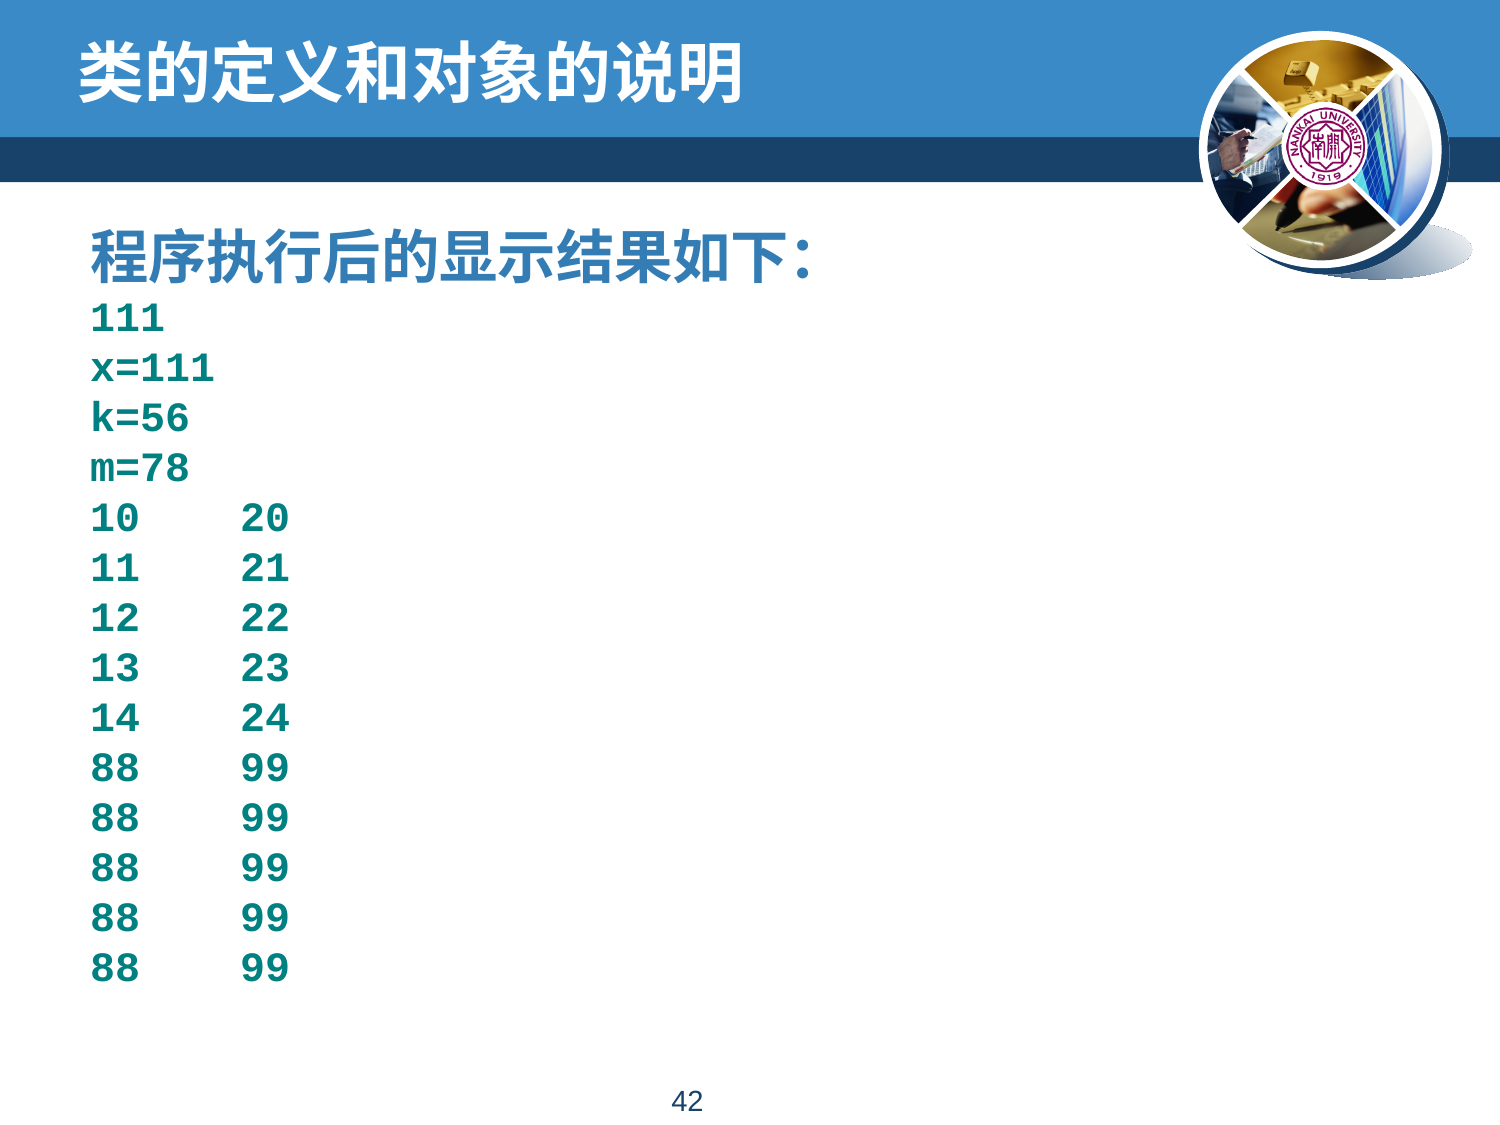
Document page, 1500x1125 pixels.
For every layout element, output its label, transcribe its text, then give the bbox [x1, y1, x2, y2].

title 类的定义和对象的说明 [62, 24, 1275, 118]
list 程序执行后的显示结果如下： 111 x=111 k=56 m=78 10 20 11 21 12 22 13 23 14 24 88 99 88 99 88 99 88 99 88 99 [75, 212, 1413, 1043]
slide_number 41 [512, 1074, 863, 1114]
picture [1207, 40, 1433, 213]
